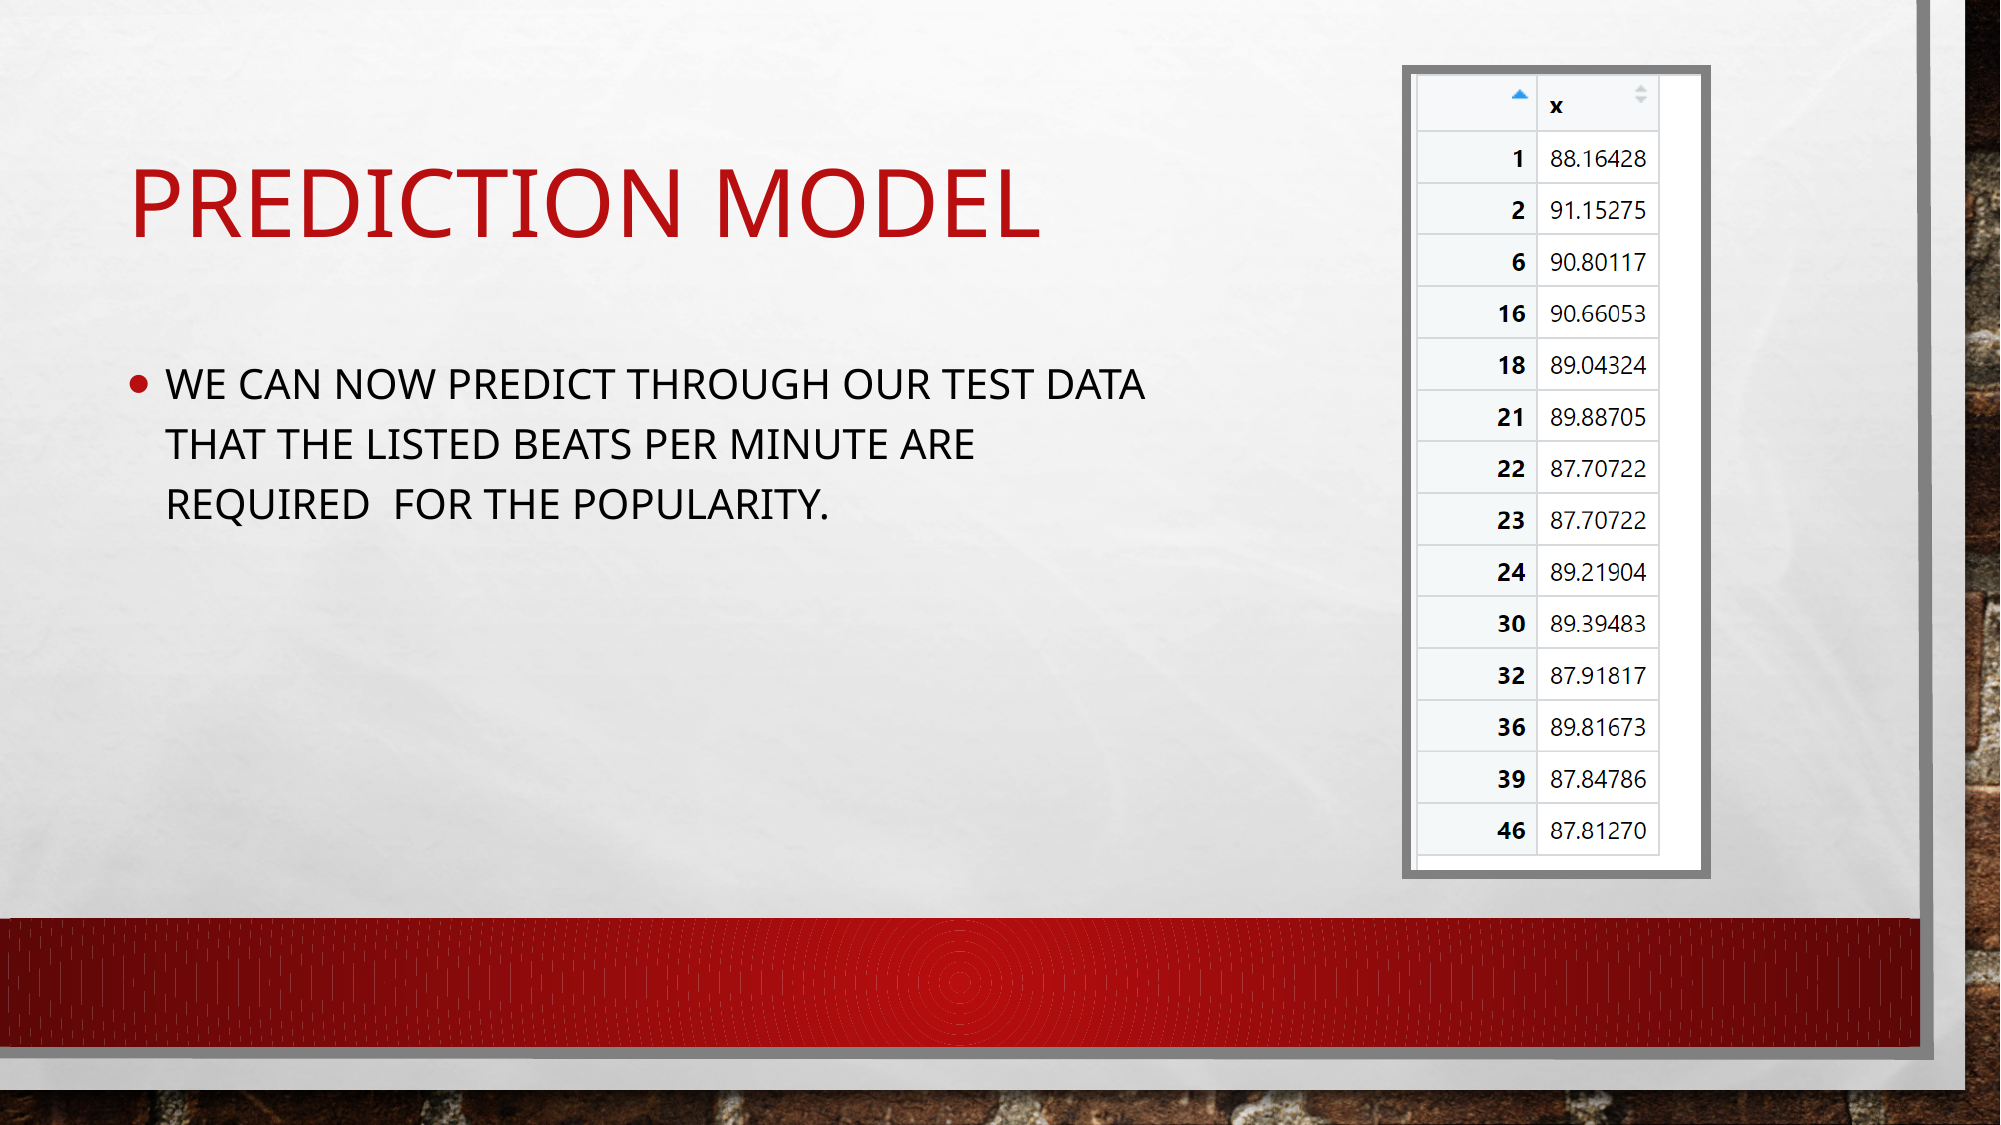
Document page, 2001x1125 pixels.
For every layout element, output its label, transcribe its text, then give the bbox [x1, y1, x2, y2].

picture [1410, 73, 1702, 870]
title Prediction model [112, 112, 1162, 302]
picture [0, 0, 2000, 1125]
list WE can now predict through our test data that the listed beats per minute are required for the popularity. [112, 340, 1162, 881]
